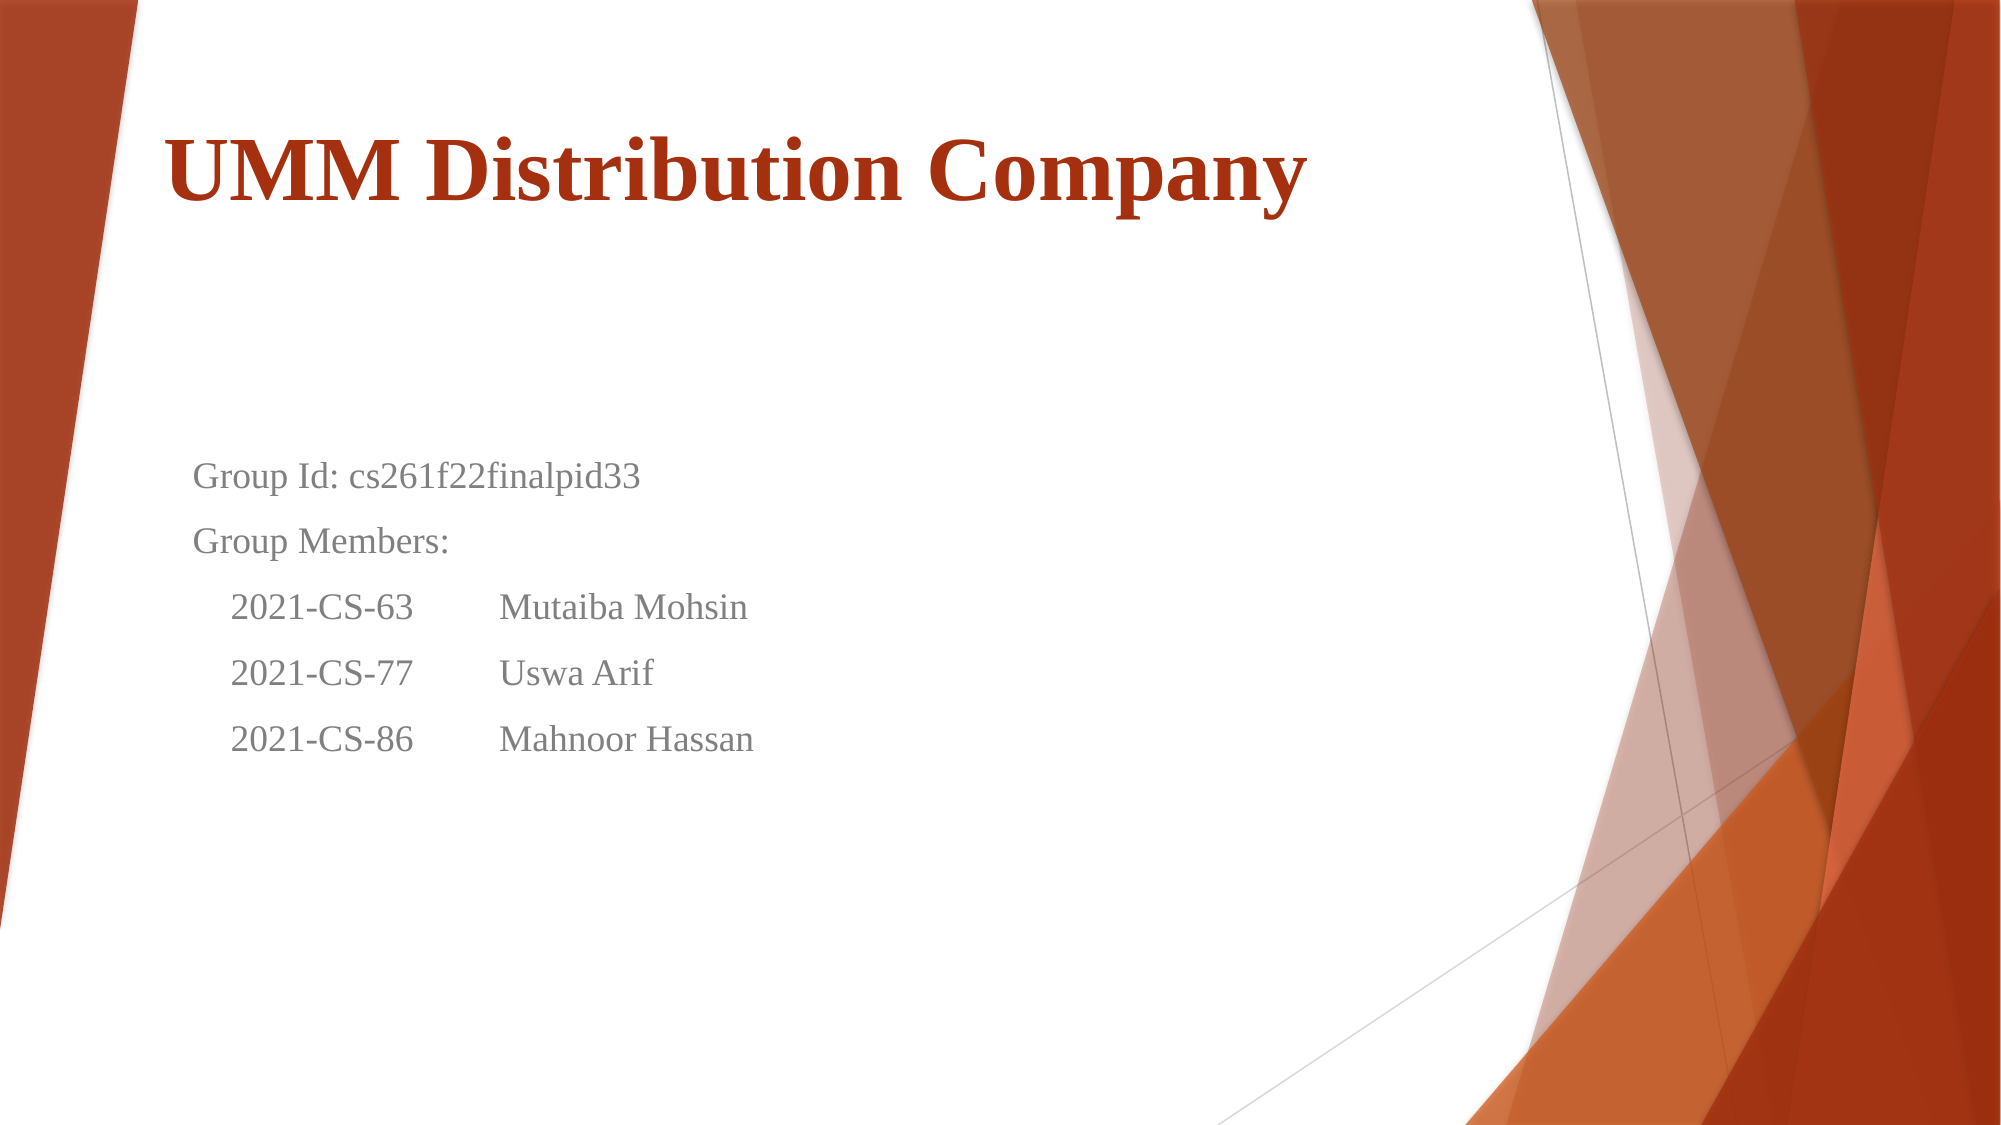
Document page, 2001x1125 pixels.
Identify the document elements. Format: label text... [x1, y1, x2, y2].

title UMM Distribution Company [0, 21, 1326, 231]
subtitle Group Id: cs261f22finalpid33 Group Members: 2021-CS-63 Mutaiba Mohsin 2021-CS-77 Uswa Arif 2021-CS-86 Mahnoor Hassan [177, 443, 900, 880]
